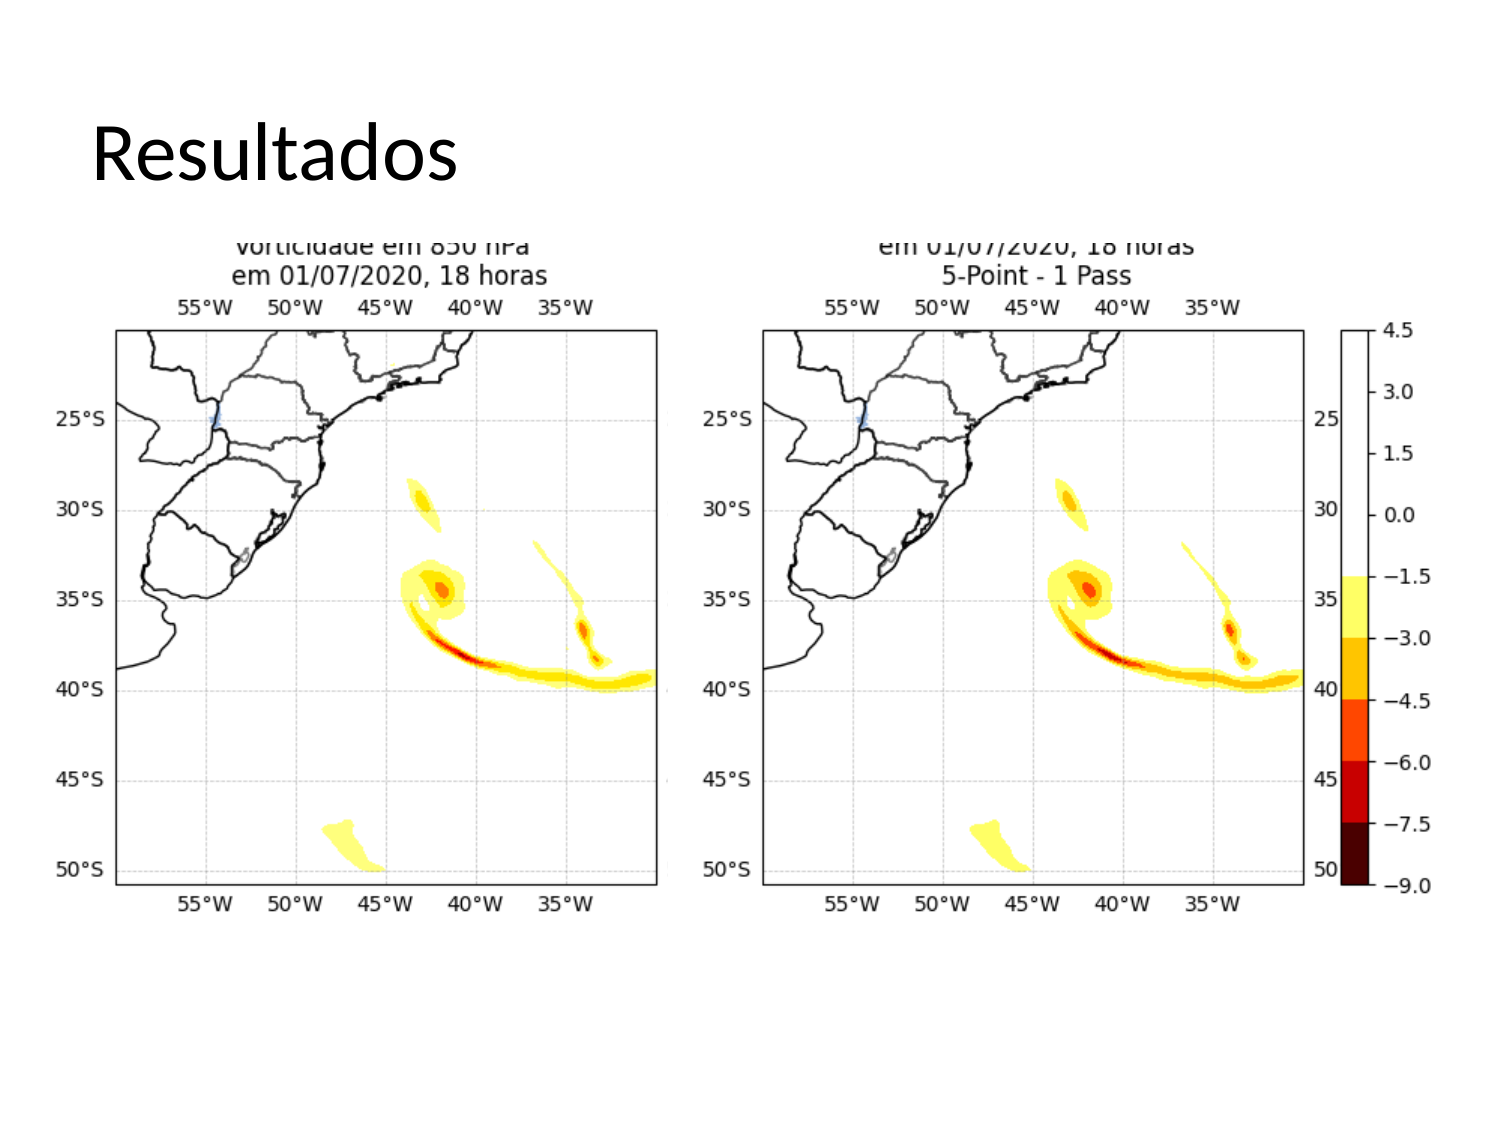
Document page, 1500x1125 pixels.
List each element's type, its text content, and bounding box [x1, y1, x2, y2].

picture [41, 243, 1459, 964]
text_box Resultados [76, 90, 1223, 205]
